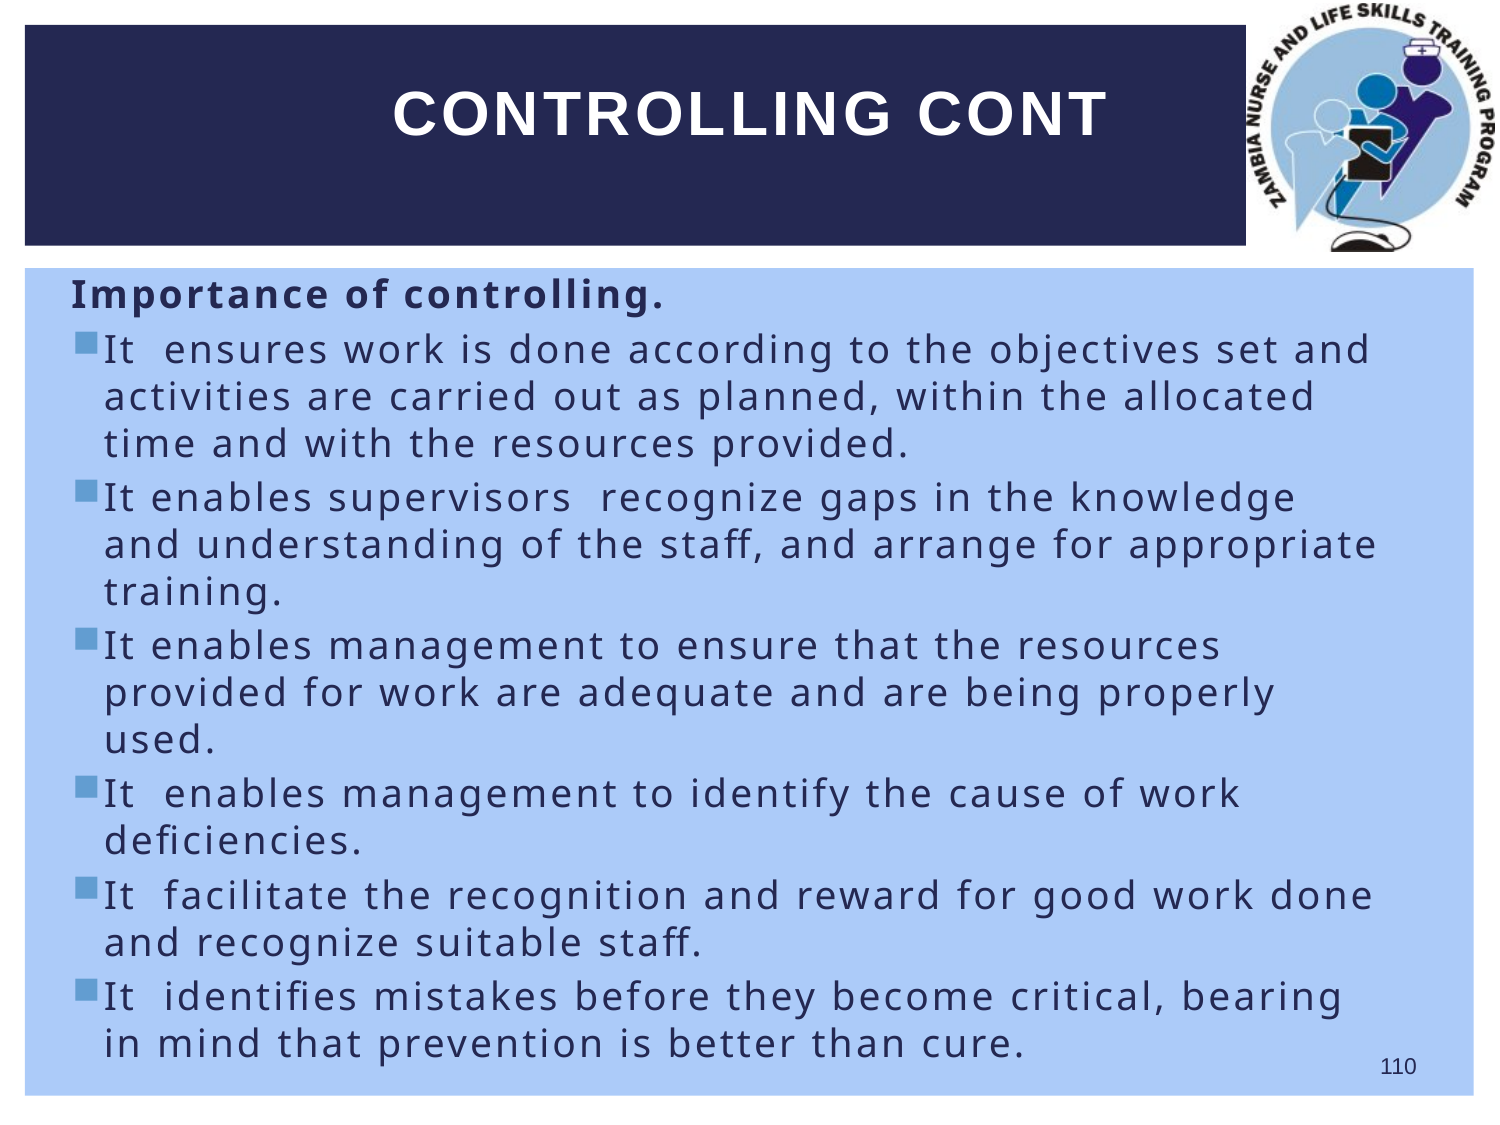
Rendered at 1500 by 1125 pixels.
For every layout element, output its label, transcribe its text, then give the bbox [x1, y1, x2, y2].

picture [1246, 3, 1495, 252]
list Importance of controlling. It ensures work is done according to the objectives set and activities are carried out as planned, within the allocated time and with the resources provided. It enables supervisors recognize gaps in the knowledge and understanding of the staff, and arrange for appropriate training. It enables management to ensure that the resources provided for work are adequate and are being properly used. It enables management to identify the cause of work deficiencies. It facilitate the recognition and reward for good work done and recognize suitable staff. It identifies mistakes before they become critical, bearing in mind that prevention is better than cure. [50, 262, 1400, 1080]
title Controlling cont [75, 45, 1425, 175]
slide_number 110 [1349, 1041, 1448, 1089]
